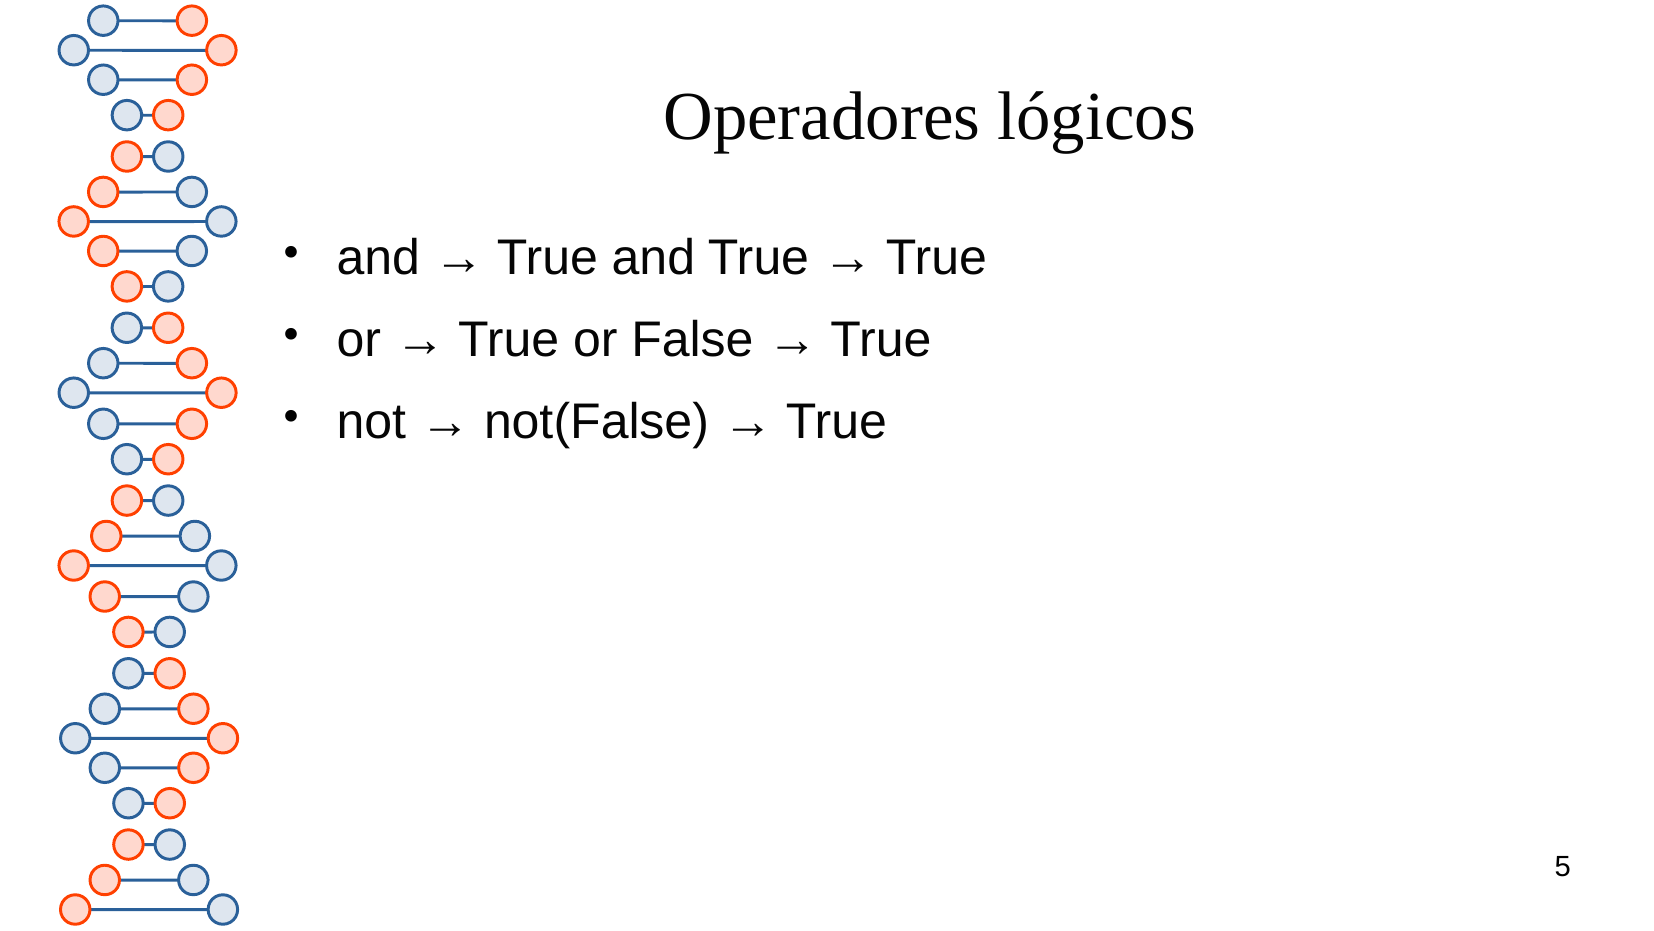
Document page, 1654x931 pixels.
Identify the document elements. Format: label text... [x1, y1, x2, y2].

list and → True and True → True or → True or False → True not → not(False) → True [265, 224, 1595, 764]
slide_number 5 [1185, 847, 1571, 912]
title Operadores lógicos [265, 35, 1595, 189]
